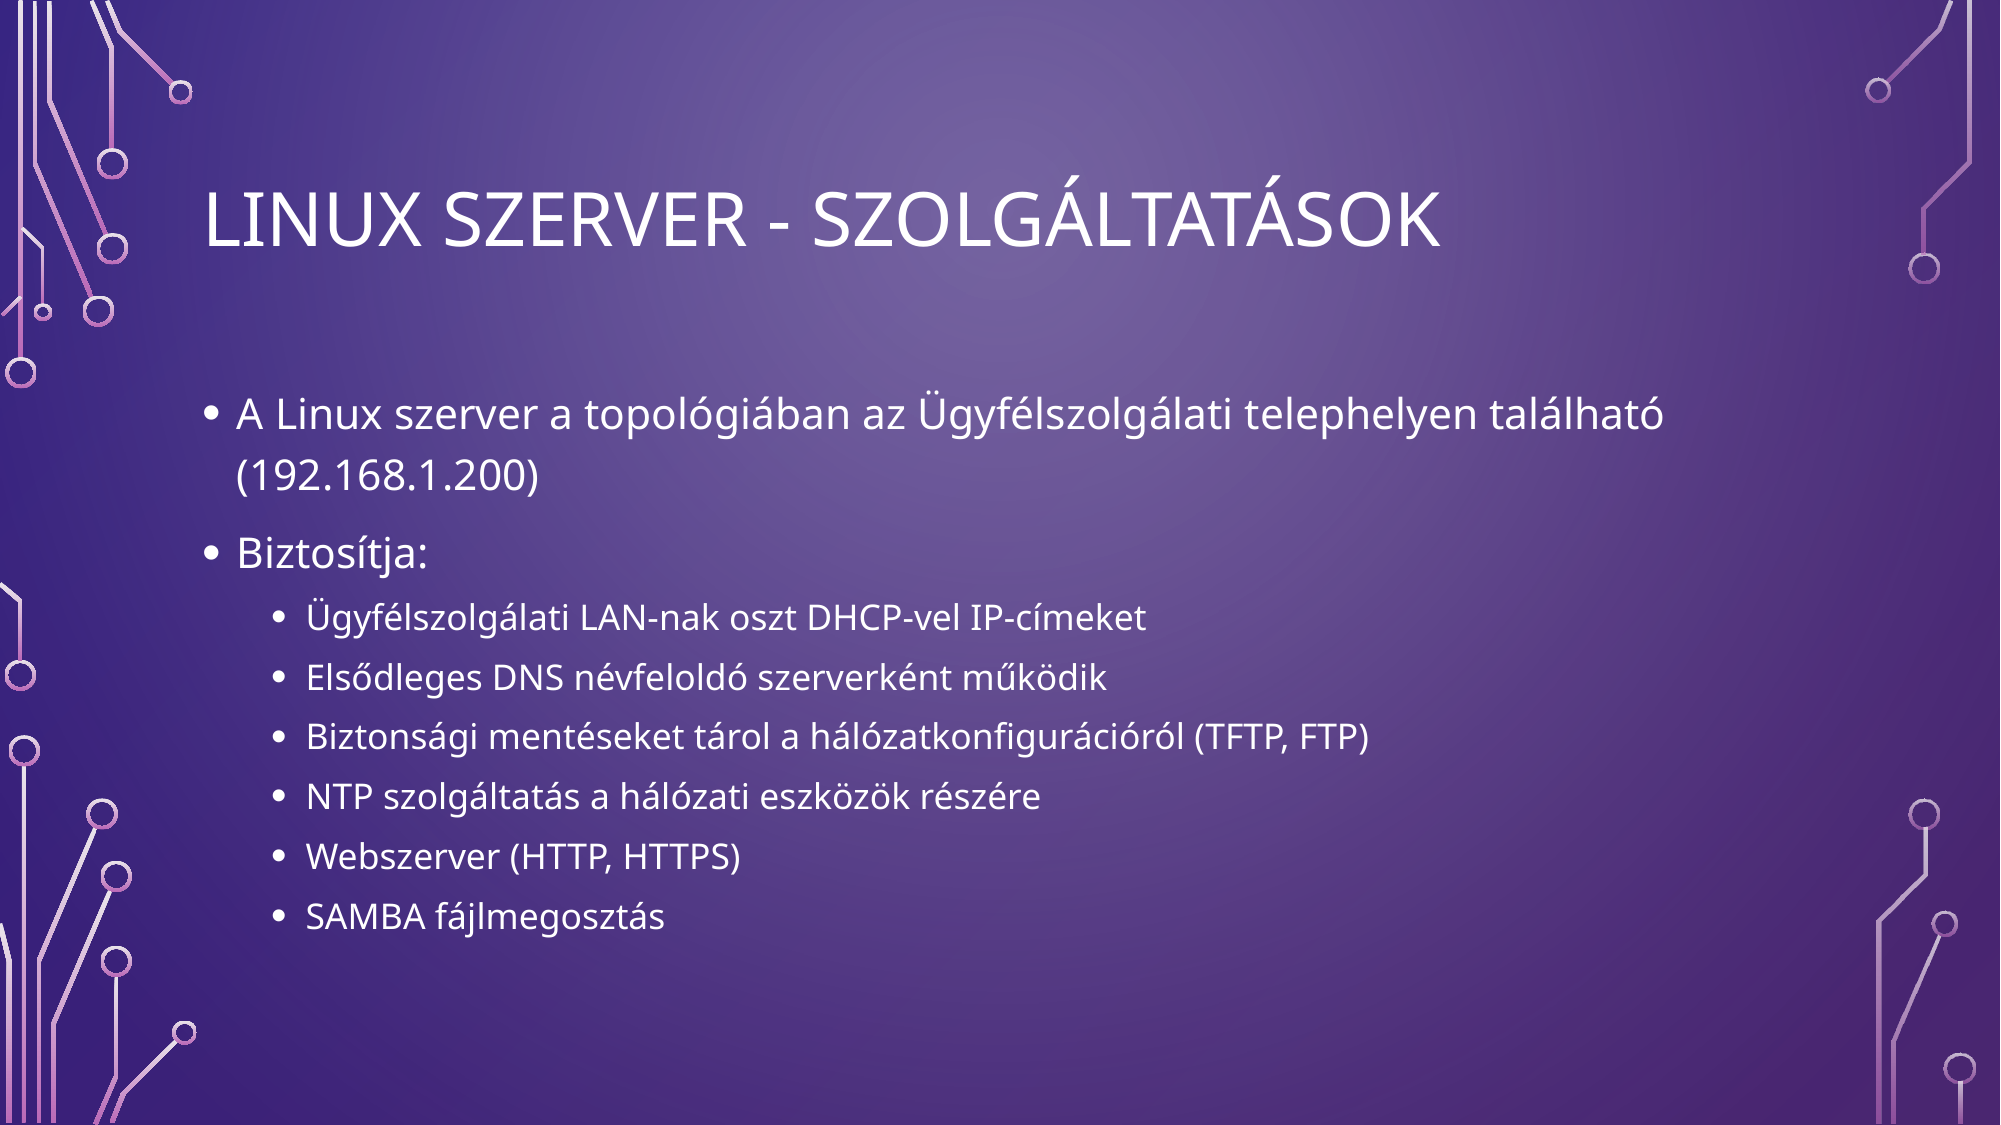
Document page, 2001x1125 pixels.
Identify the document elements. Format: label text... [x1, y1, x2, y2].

list A Linux szerver a topológiában az Ügyfélszolgálati telephelyen található (192.168.1.200) Biztosítja: Ügyfélszolgálati LAN-nak oszt DHCP-vel IP-címeket Elsődleges DNS névfeloldó szerverként működik Biztonsági mentéseket tárol a hálózatkonfigurációról (TFTP, FTP) NTP szolgáltatás a hálózati eszközök részére Webszerver (HTTP, HTTPS) SAMBA fájlmegosztás [187, 369, 1813, 950]
title Linux Szerver - Szolgáltatások [187, 101, 1813, 344]
